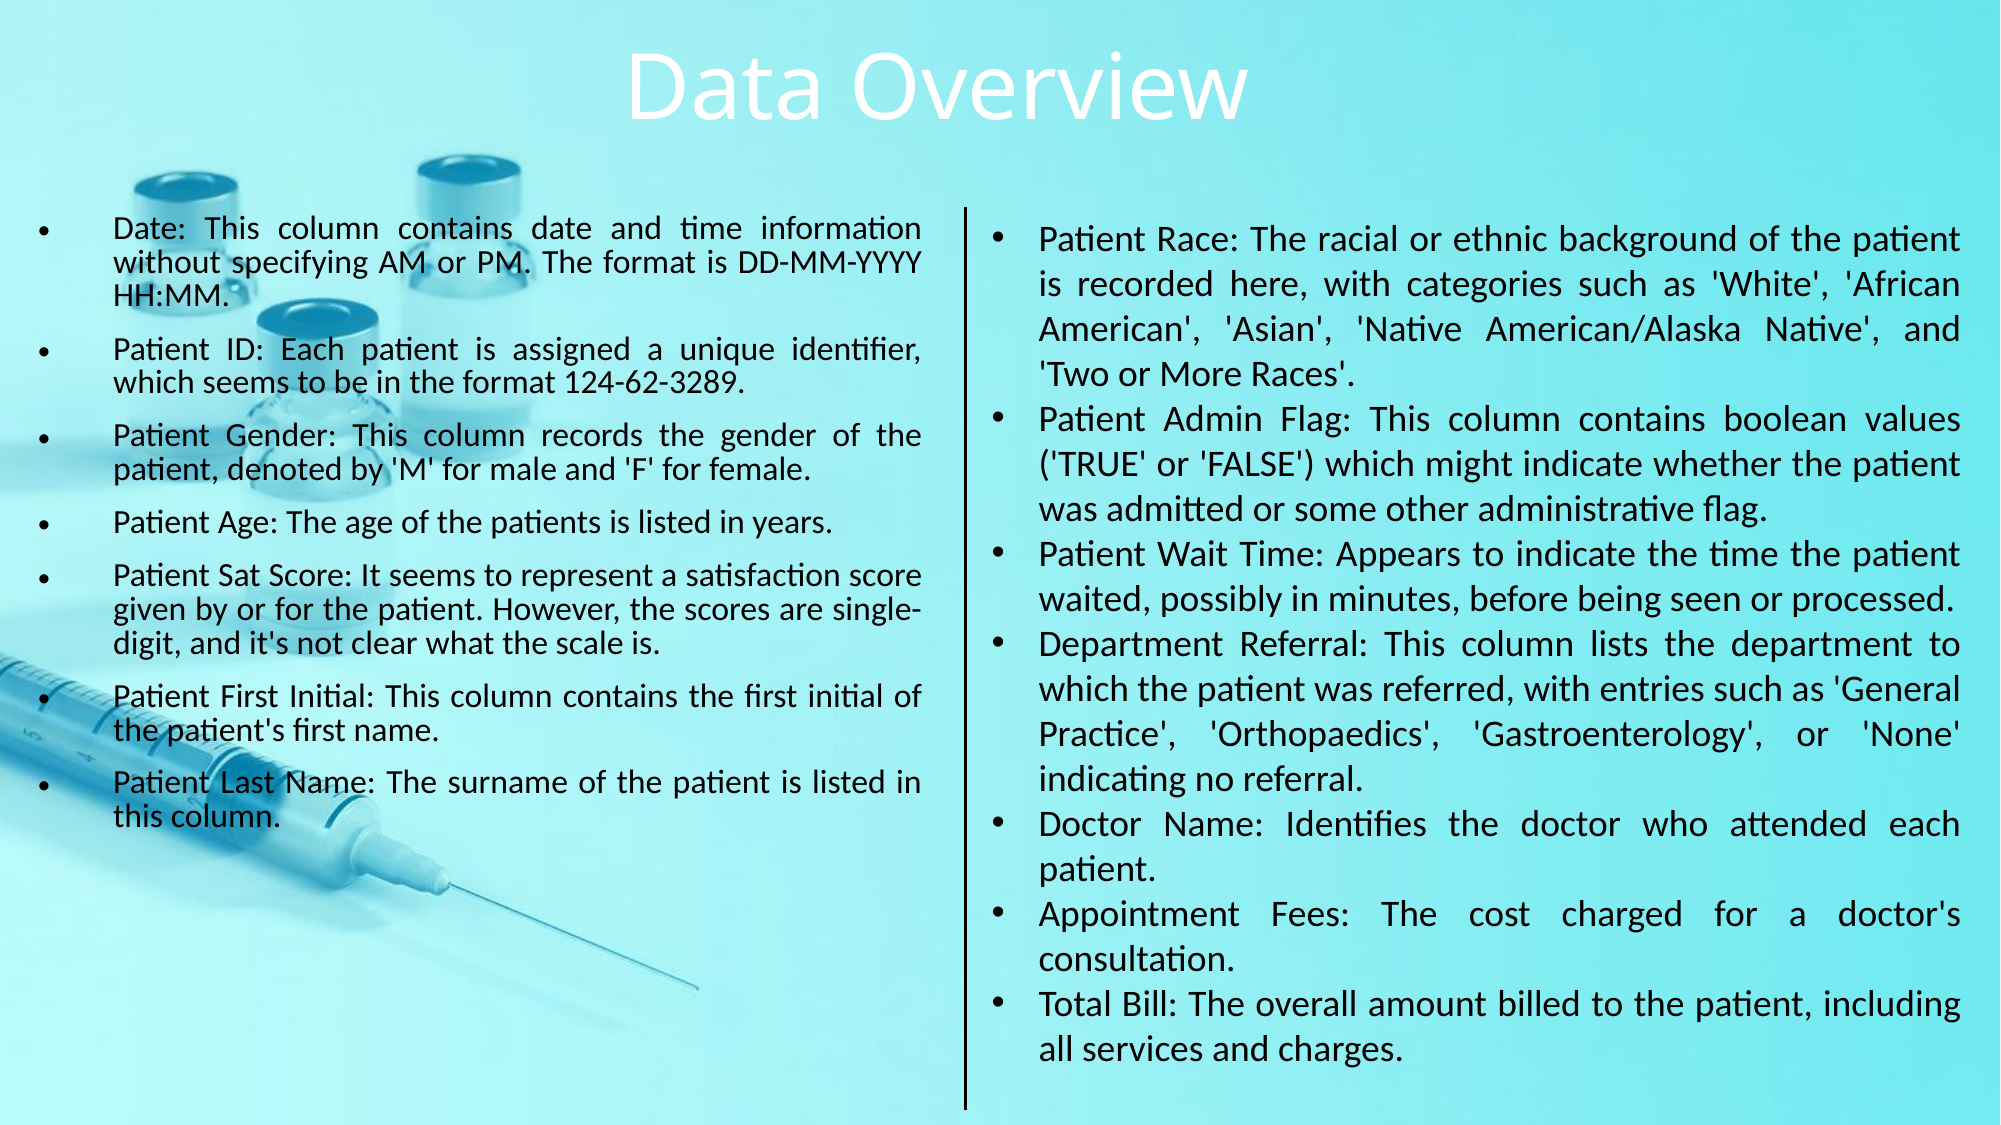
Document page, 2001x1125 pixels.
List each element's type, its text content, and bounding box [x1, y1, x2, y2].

text_box Date: This column contains date and time information without specifying AM or PM. The format is DD-MM-YYYY HH:MM. Patient ID: Each patient is assigned a unique identifier, which seems to be in the format 124-62-3289. Patient Gender: This column records the gender of the patient, denoted by 'M' for male and 'F' for female. Patient Age: The age of the patients is listed in years. Patient Sat Score: It seems to represent a satisfaction score given by or for the patient. However, the scores are single-digit, and it's not clear what the scale is. Patient First Initial: This column contains the first initial of the patient's first name. Patient Last Name: The surname of the patient is listed in this column. [23, 206, 937, 1086]
text_box Data Overview [436, 20, 1437, 146]
picture [0, 0, 2001, 1125]
text_box Patient Race: The racial or ethnic background of the patient is recorded here, with categories such as 'White', 'African American', 'Asian', 'Native American/Alaska Native', and 'Two or More Races'. Patient Admin Flag: This column contains boolean values ('TRUE' or 'FALSE') which might indicate whether the patient was admitted or some other administrative flag. Patient Wait Time: Appears to indicate the time the patient waited, possibly in minutes, before being seen or processed. Department Referral: This column lists the department to which the patient was referred, with entries such as 'General Practice', 'Orthopaedics', 'Gastroenterology', or 'None' indicating no referral. Doctor Name: Identifies the doctor who attended each patient. Appointment Fees: The cost charged for a doctor's consultation. Total Bill: The overall amount billed to the patient, including all services and charges. [976, 206, 1977, 1077]
